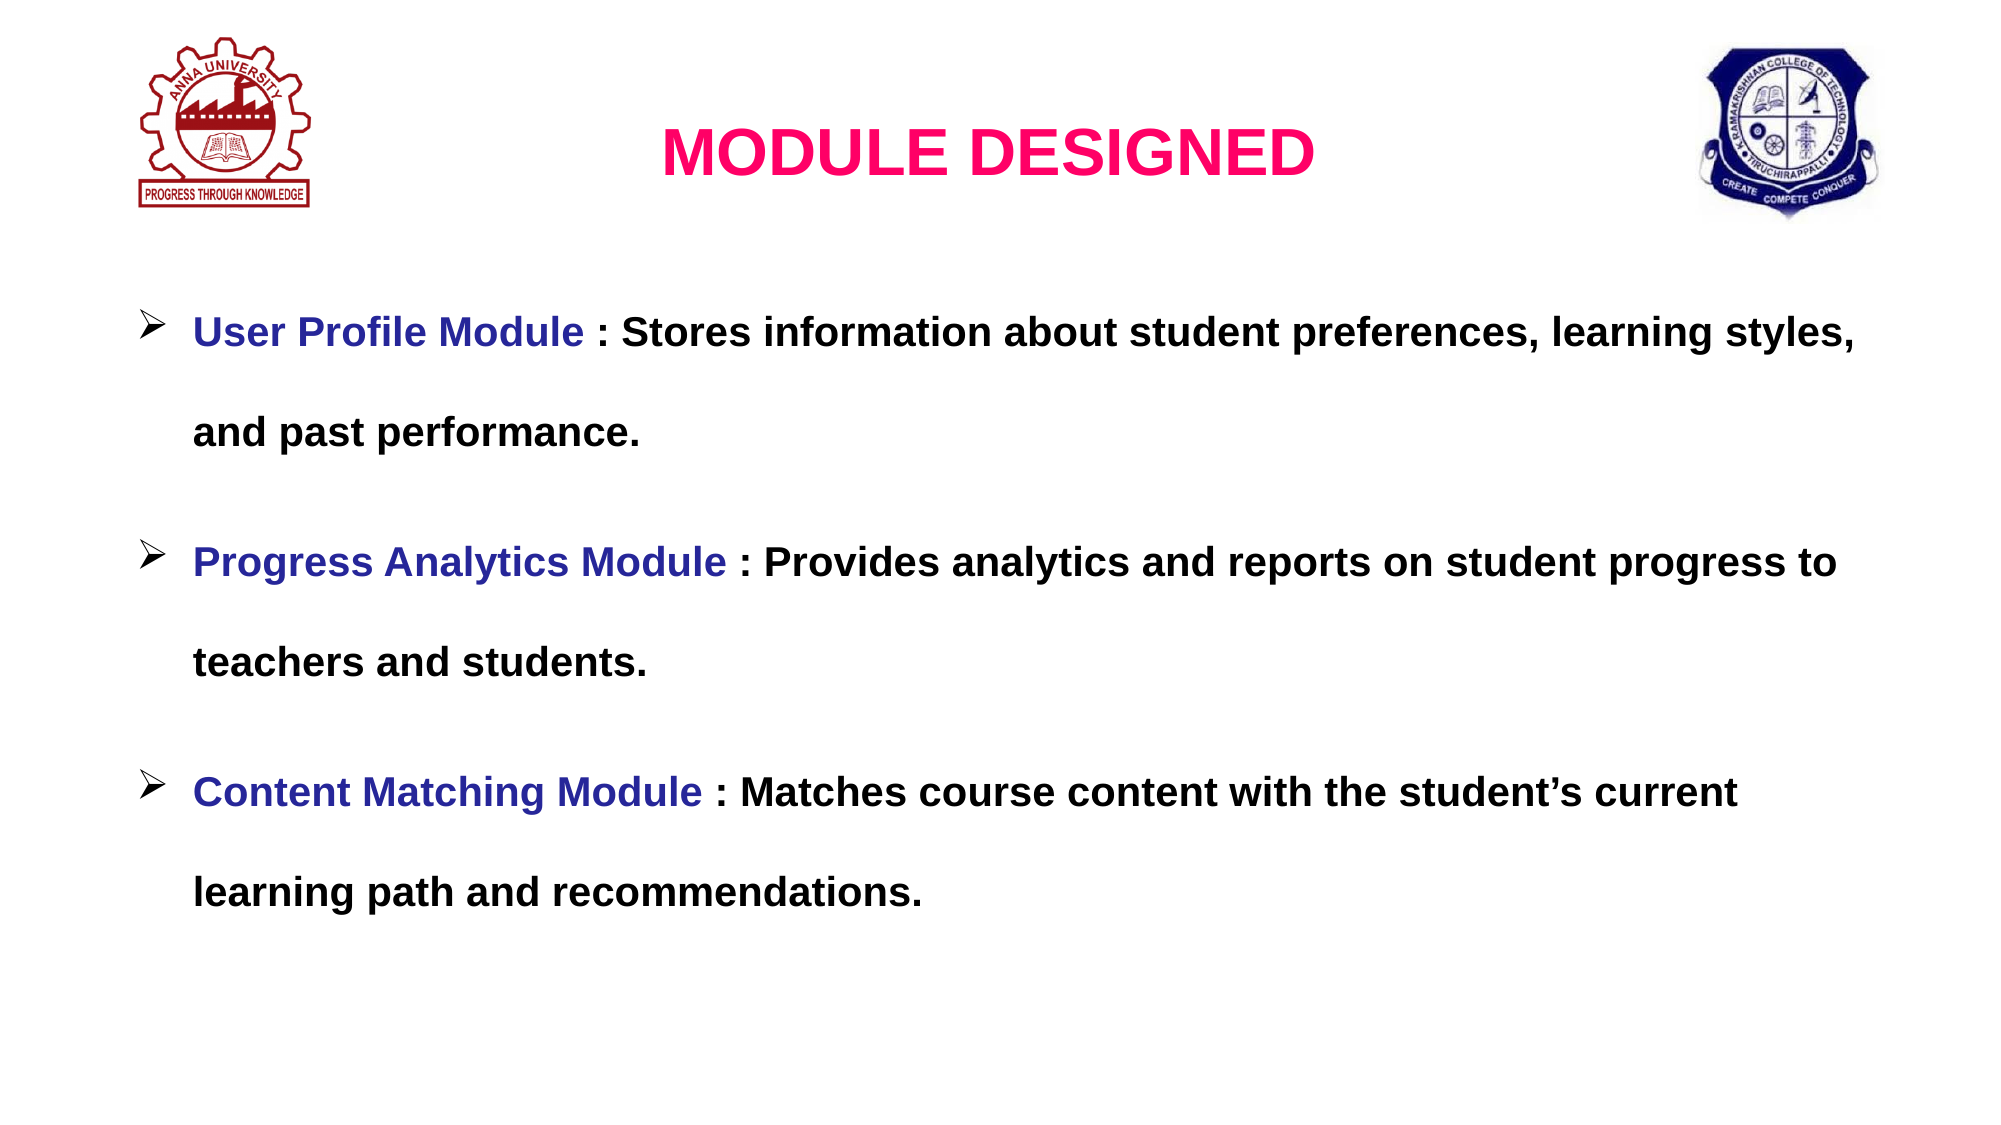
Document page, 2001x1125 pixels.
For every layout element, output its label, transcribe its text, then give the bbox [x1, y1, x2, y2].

picture [136, 35, 312, 209]
list User Profile Module : Stores information about student preferences, learning styles, and past performance. Progress Analytics Module : Provides analytics and reports on student progress to teachers and students. Content Matching Module : Matches course content with the student’s current learning path and recommendations. [136, 243, 1885, 920]
picture [1695, 42, 1885, 224]
title MODULE DESIGNED [99, 44, 1900, 233]
